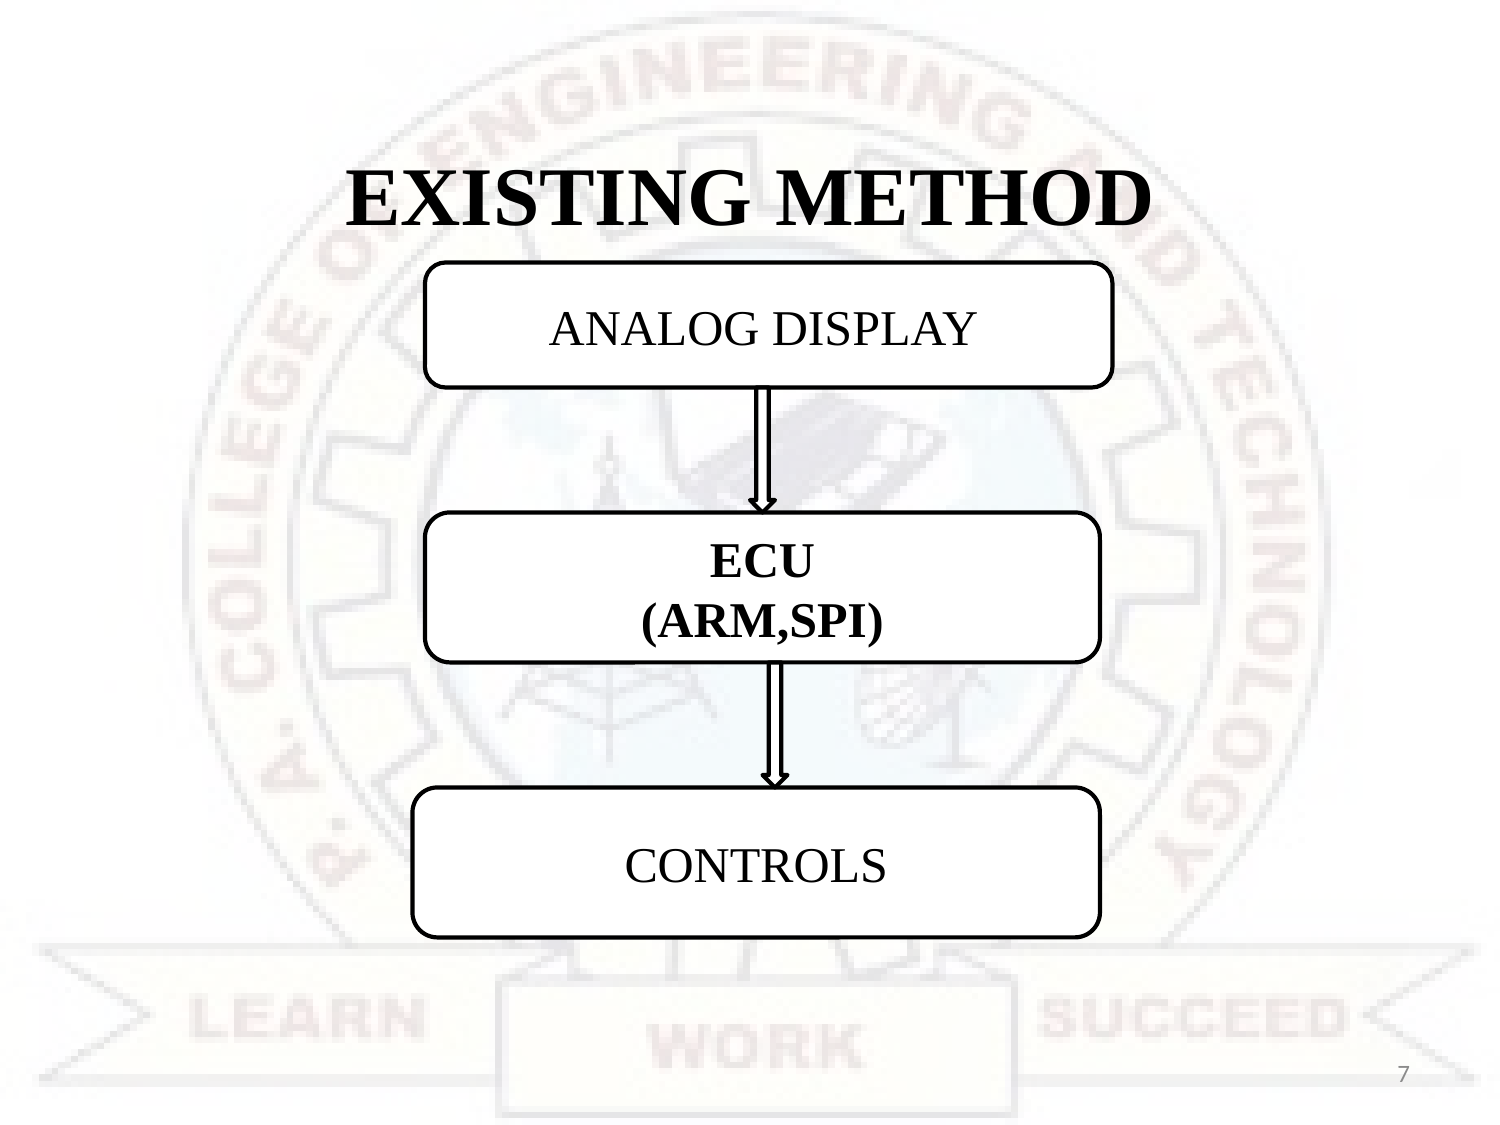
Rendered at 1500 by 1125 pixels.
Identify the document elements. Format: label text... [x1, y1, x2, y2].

text_box CONTROLS [410, 785, 1103, 940]
text_box ECU (ARM,SPI) [422, 510, 1103, 665]
text_box [760, 660, 790, 790]
slide_number 7 [1074, 1042, 1425, 1103]
text_box [748, 385, 777, 515]
title EXISTING METHOD [75, 45, 1425, 233]
text_box ANALOG DISPLAY [422, 260, 1115, 390]
